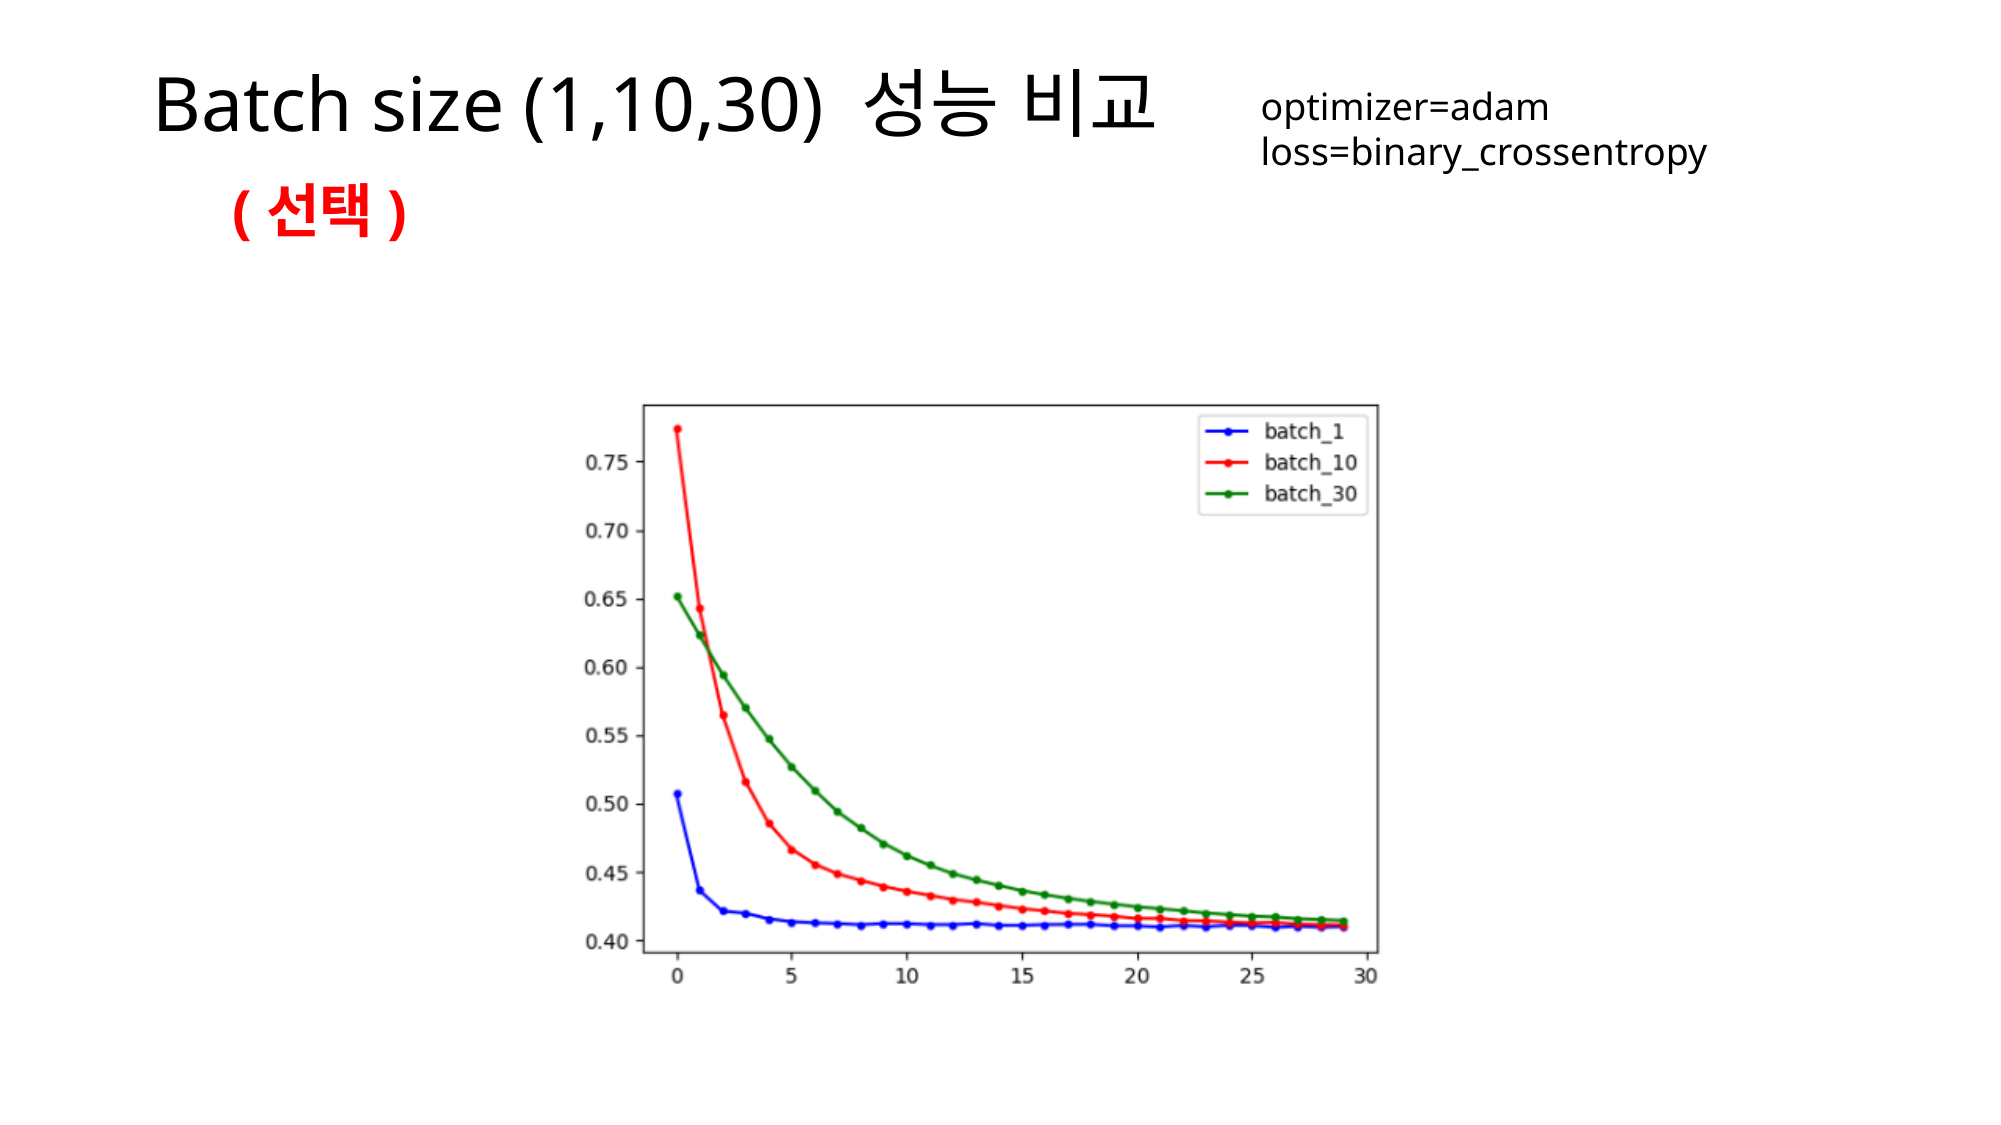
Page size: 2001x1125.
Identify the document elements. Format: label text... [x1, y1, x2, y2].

picture [531, 325, 1469, 1023]
title Batch size (1,10,30) 성능 비교 [137, 44, 1863, 170]
text_box (선택) [218, 167, 422, 252]
text_box optimizer=adam loss=binary_crossentropy [1245, 75, 1723, 180]
